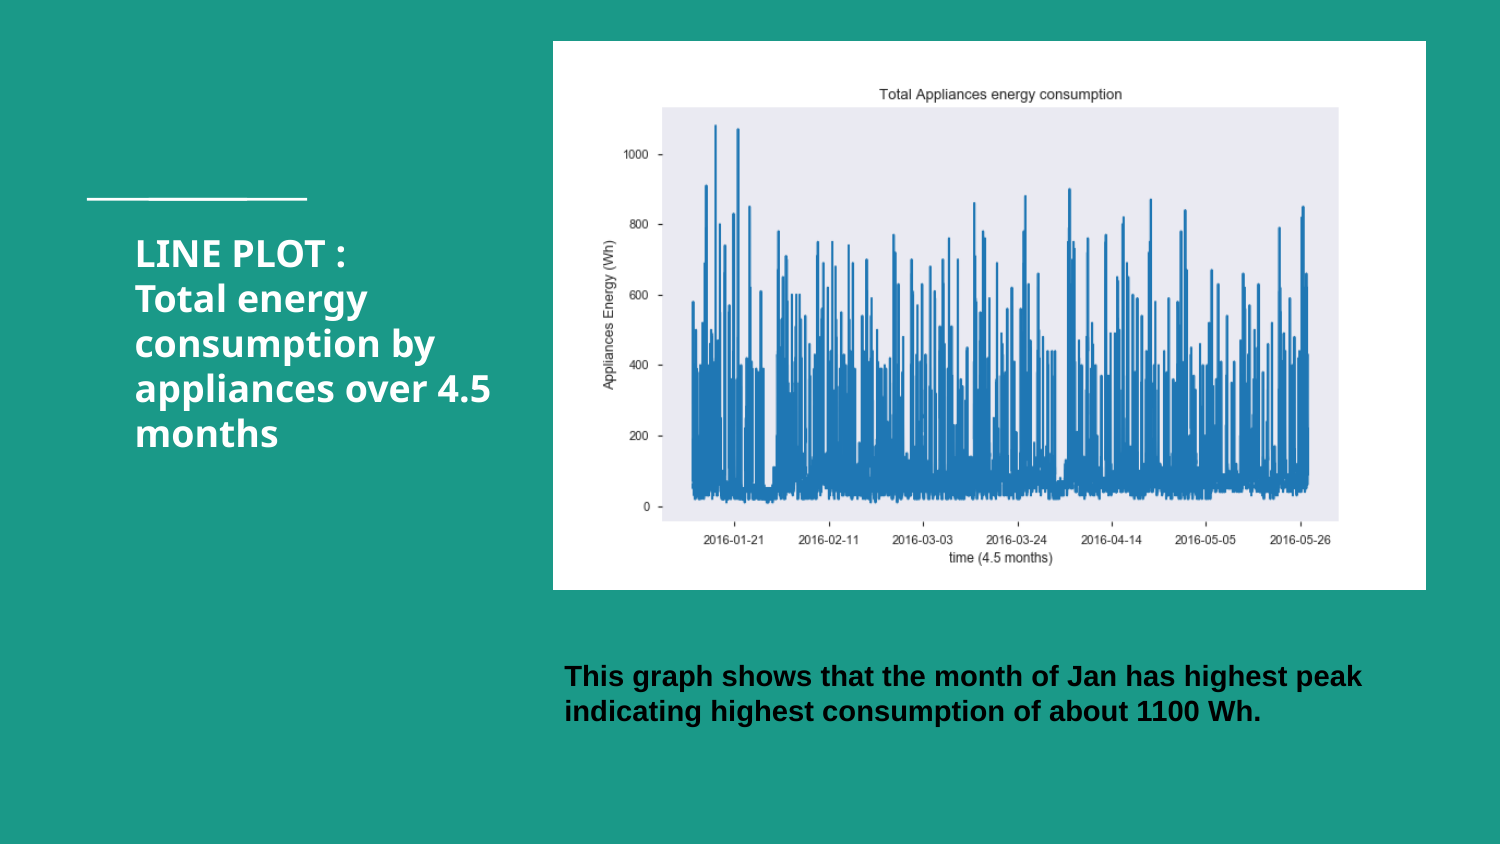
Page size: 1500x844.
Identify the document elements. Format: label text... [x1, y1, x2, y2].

text_box This graph shows that the month of Jan has highest peak indicating highest consumption of about 1100 Wh. [549, 641, 1421, 759]
text_box [553, 639, 1425, 768]
picture [553, 41, 1426, 591]
title LINE PLOT : Total energy consumption by appliances over 4.5 months [119, 215, 513, 474]
